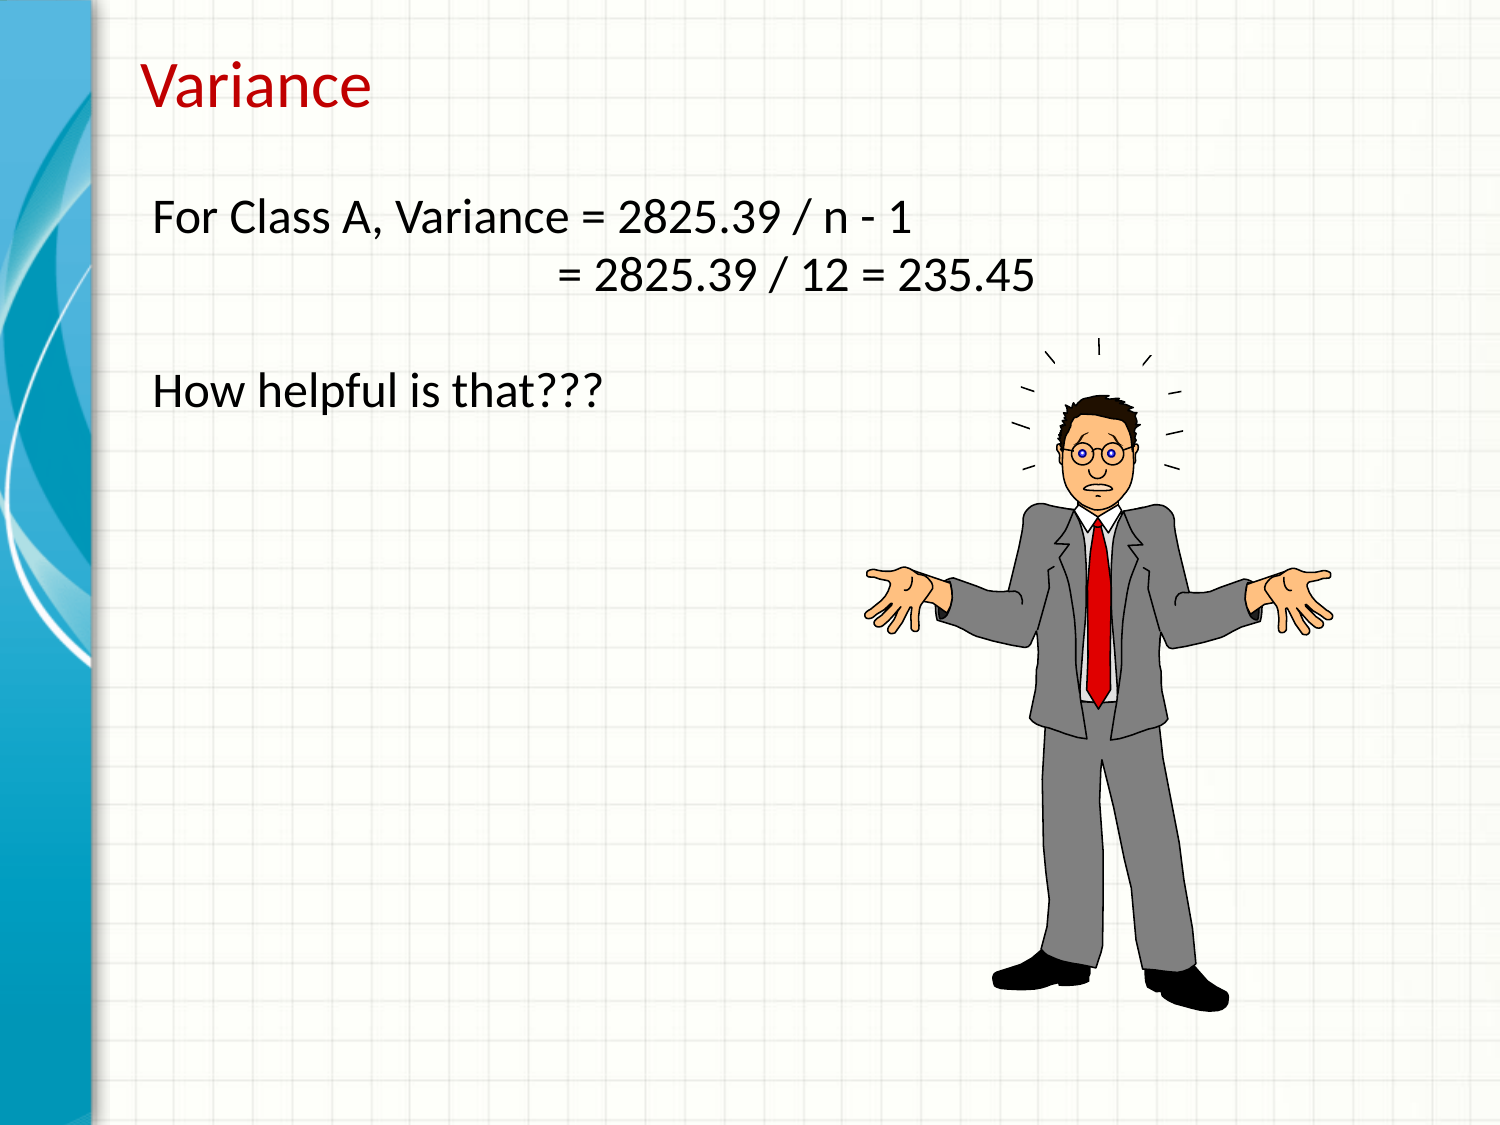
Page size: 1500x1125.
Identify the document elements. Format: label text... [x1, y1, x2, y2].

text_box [862, 337, 1337, 1013]
picture [0, 0, 1500, 1125]
list For Class A, Variance = 2825.39 / n - 1 = 2825.39 / 12 = 235.45 How helpful is that??? [137, 187, 1488, 1025]
title Variance [125, 24, 1438, 138]
